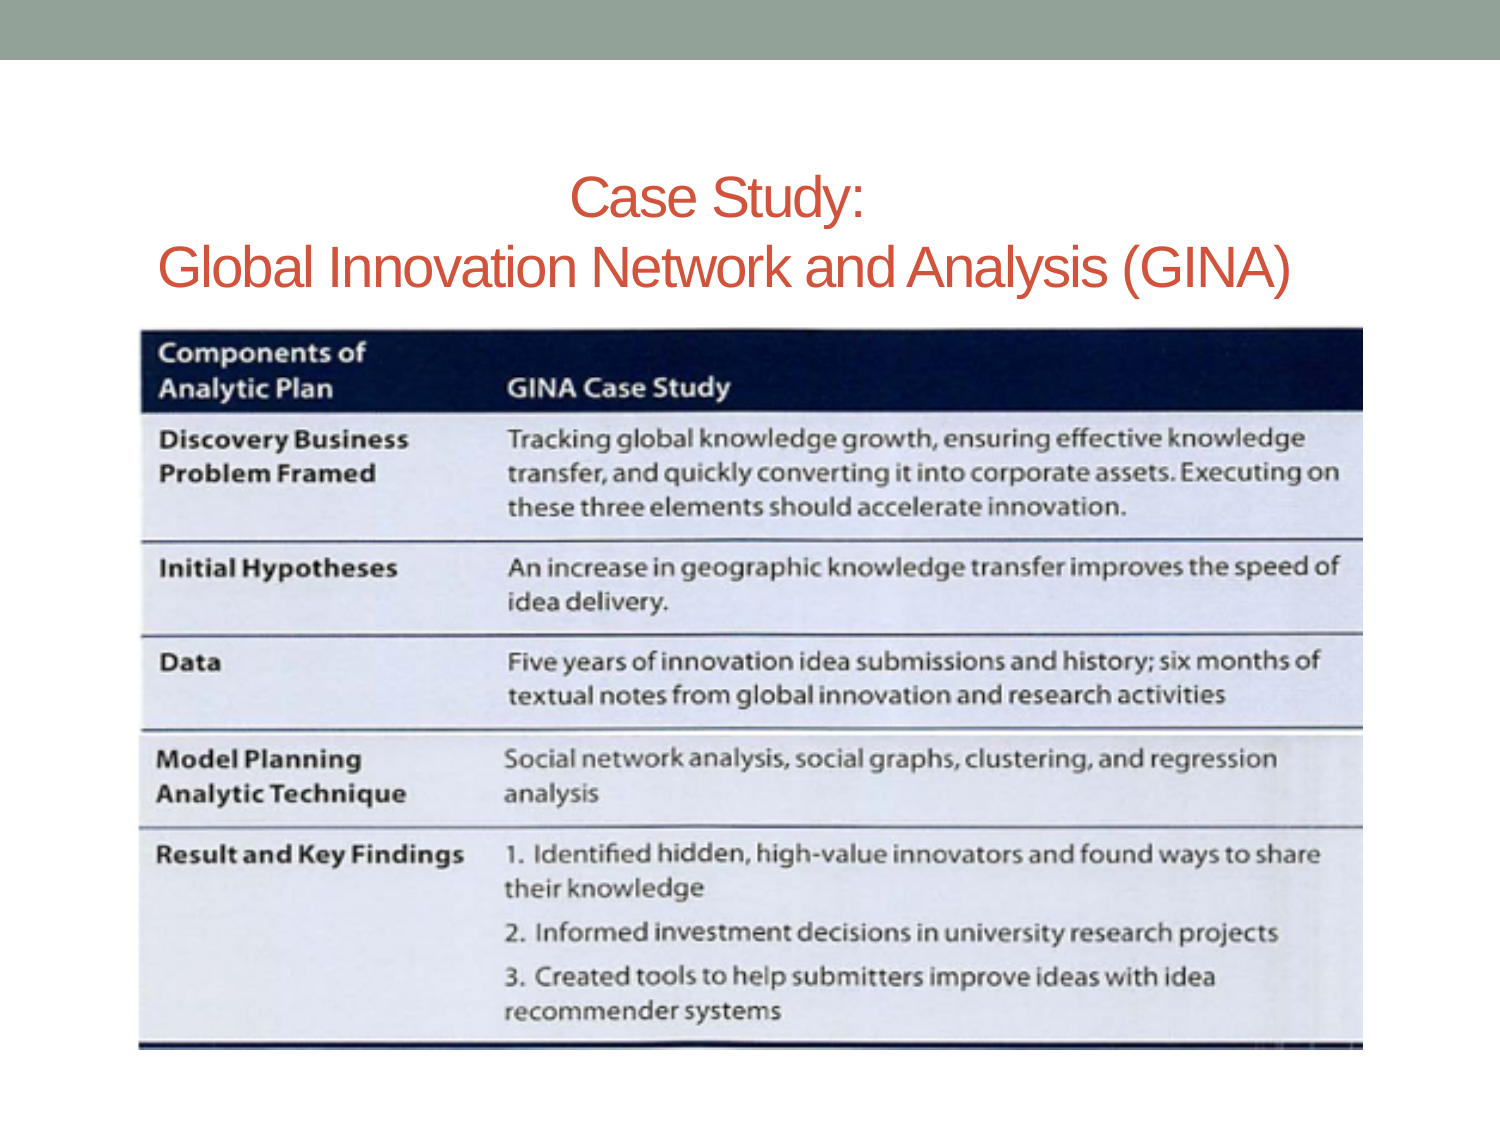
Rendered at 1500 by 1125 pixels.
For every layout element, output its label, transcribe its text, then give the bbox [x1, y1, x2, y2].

title Case Study: Global Innovation Network and Analysis (GINA) [112, 137, 1338, 322]
picture [137, 324, 1363, 1051]
